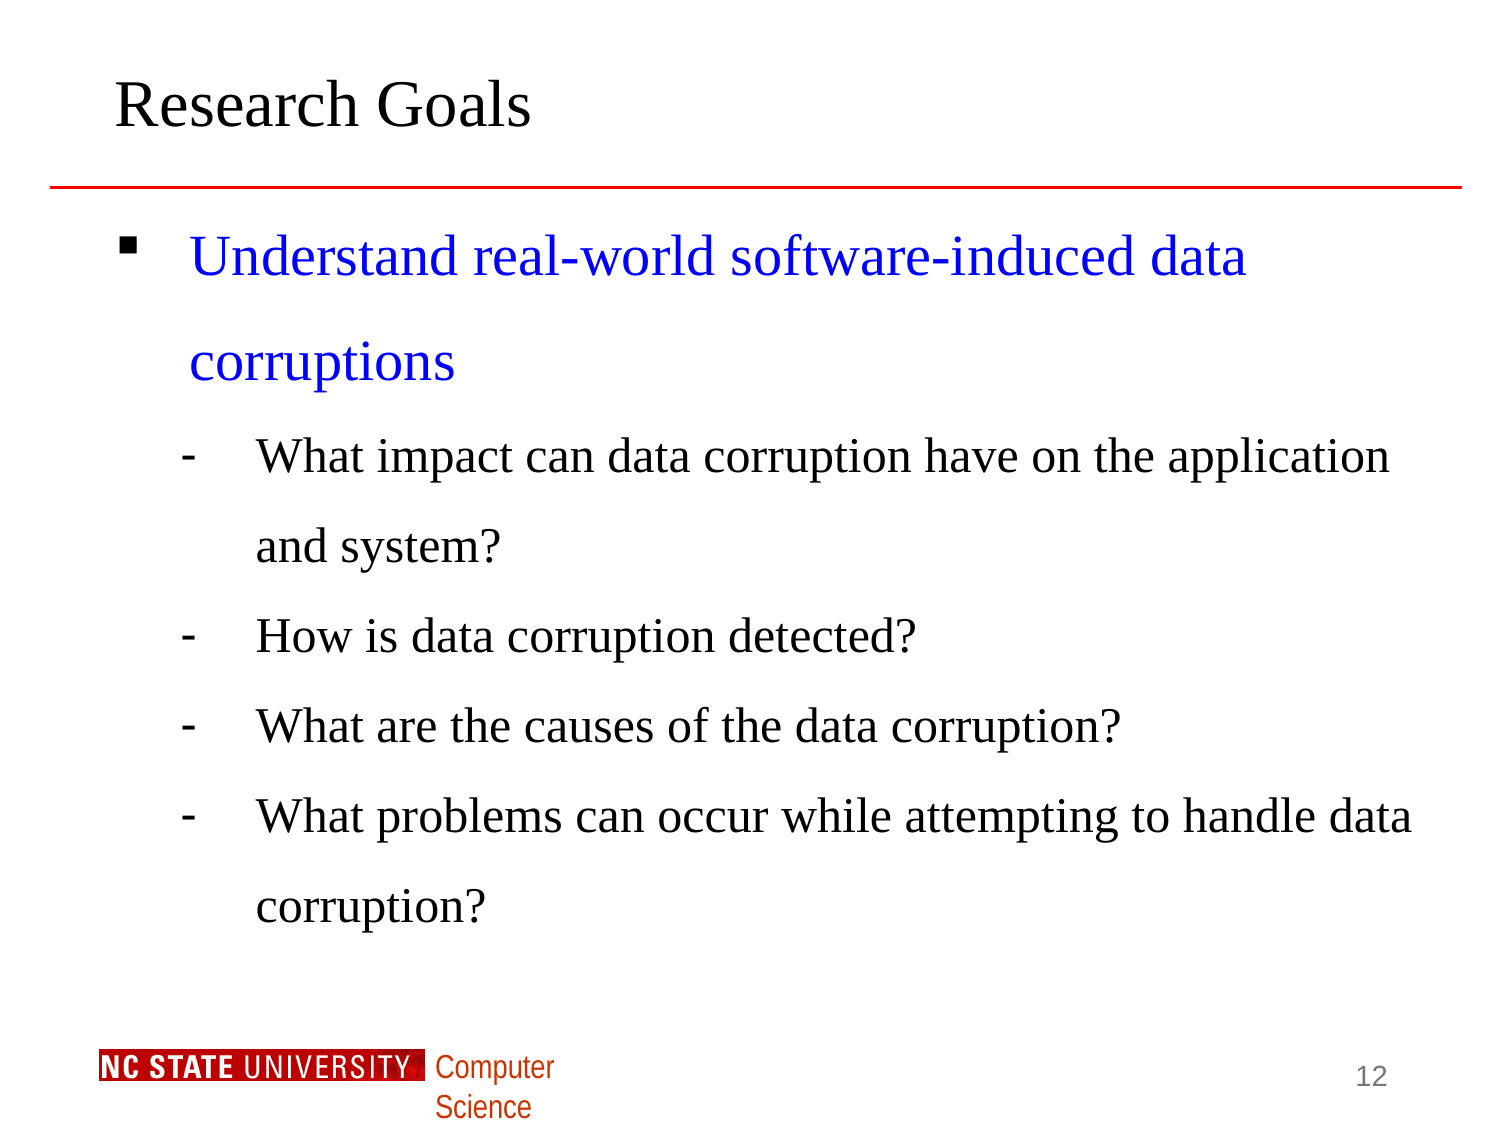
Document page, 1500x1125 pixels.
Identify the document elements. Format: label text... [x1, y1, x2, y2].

slide_number 12 [1090, 1050, 1403, 1100]
list Understand real-world software-induced data corruptions What impact can data corruption have on the application and system? How is data corruption detected? What are the causes of the data corruption? What problems can occur while attempting to handle data corruption? [99, 174, 1452, 988]
picture [99, 1049, 425, 1081]
title Research Goals [99, 24, 1452, 174]
